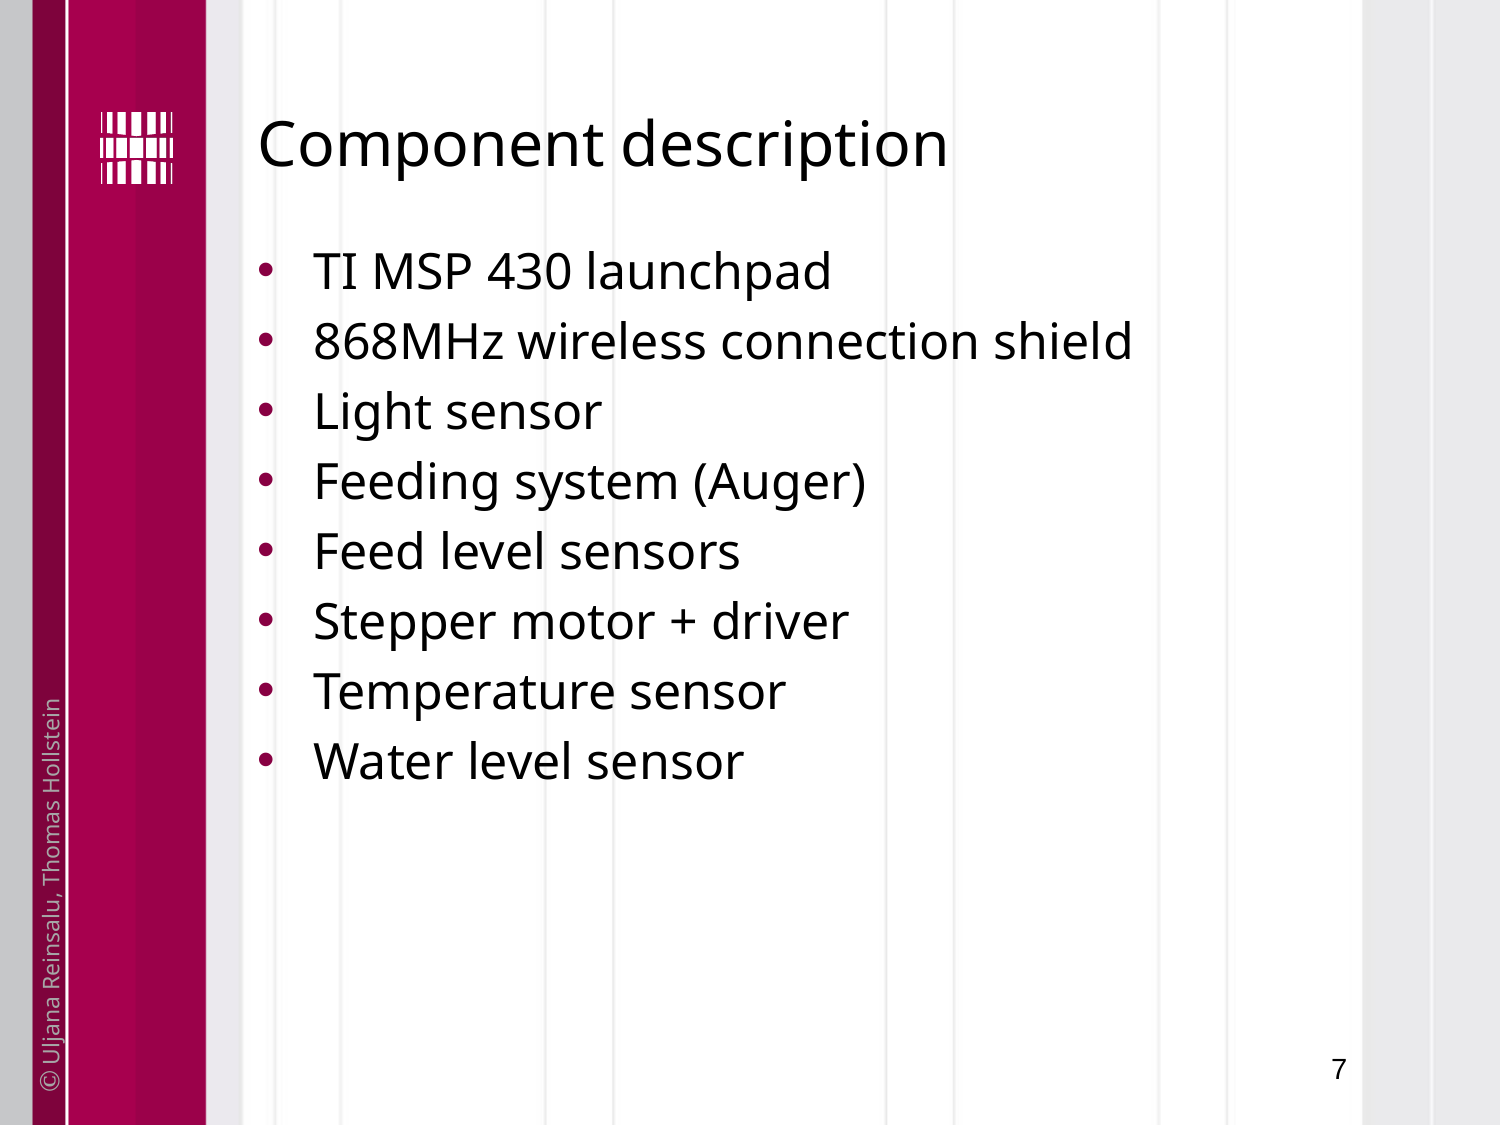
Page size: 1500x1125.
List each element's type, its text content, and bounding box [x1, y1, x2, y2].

list TI MSP 430 launchpad 868MHz wireless connection shield Light sensor Feeding system (Auger) Feed level sensors Stepper motor + driver Temperature sensor Water level sensor [242, 231, 1364, 1025]
title Component description [242, 70, 1360, 212]
picture [0, 0, 1500, 1125]
slide_number 7 [1234, 1042, 1362, 1103]
